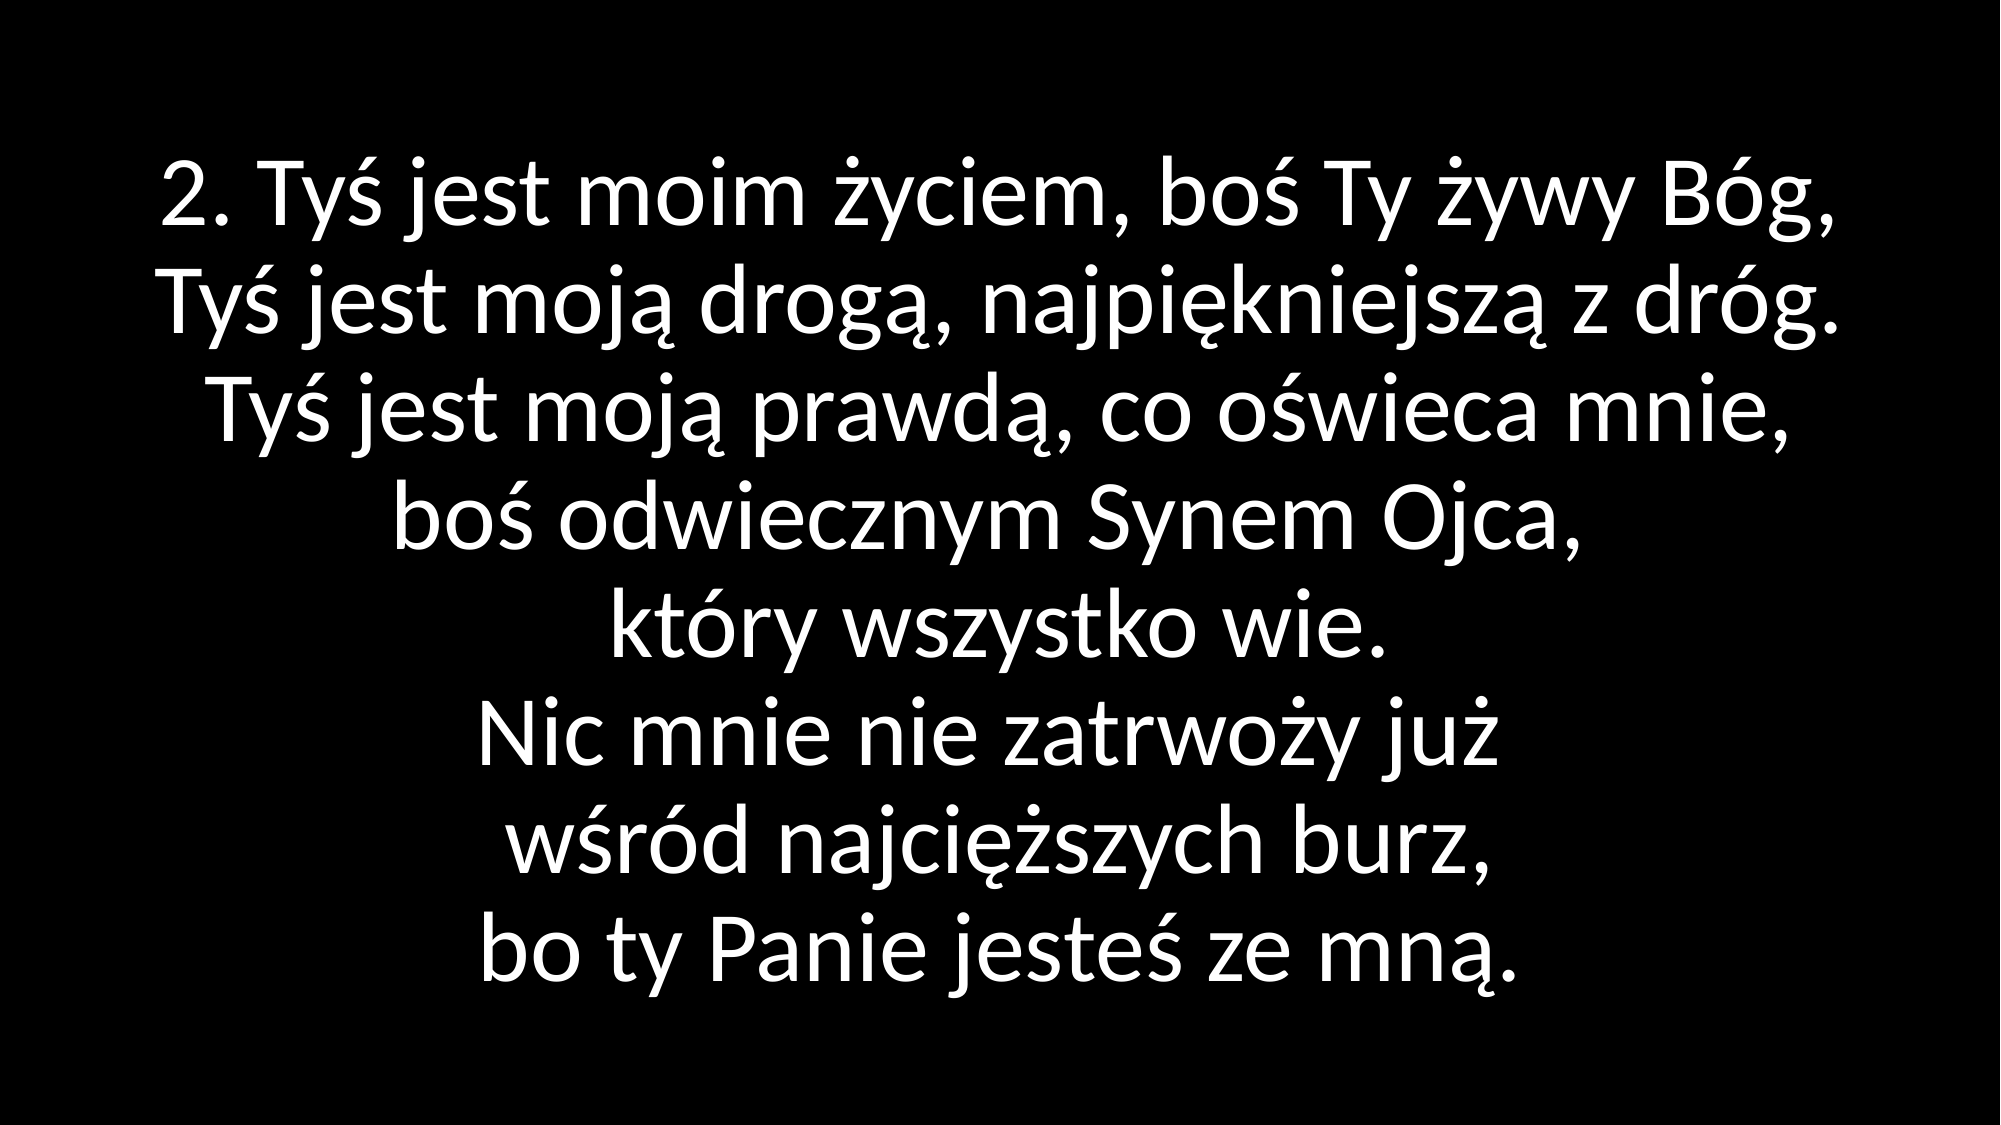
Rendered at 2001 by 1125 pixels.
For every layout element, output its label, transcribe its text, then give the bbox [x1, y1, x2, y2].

title 2. Tyś jest moim życiem, boś Ty żywy Bóg, Tyś jest moją drogą, najpiękniejszą z dróg. Tyś jest moją prawdą, co oświeca mnie, boś odwiecznym Synem Ojca, który wszystko wie. Nic mnie nie zatrwoży już wśród najcięższych burz, bo ty Panie jesteś ze mną. [0, 8, 2000, 1125]
